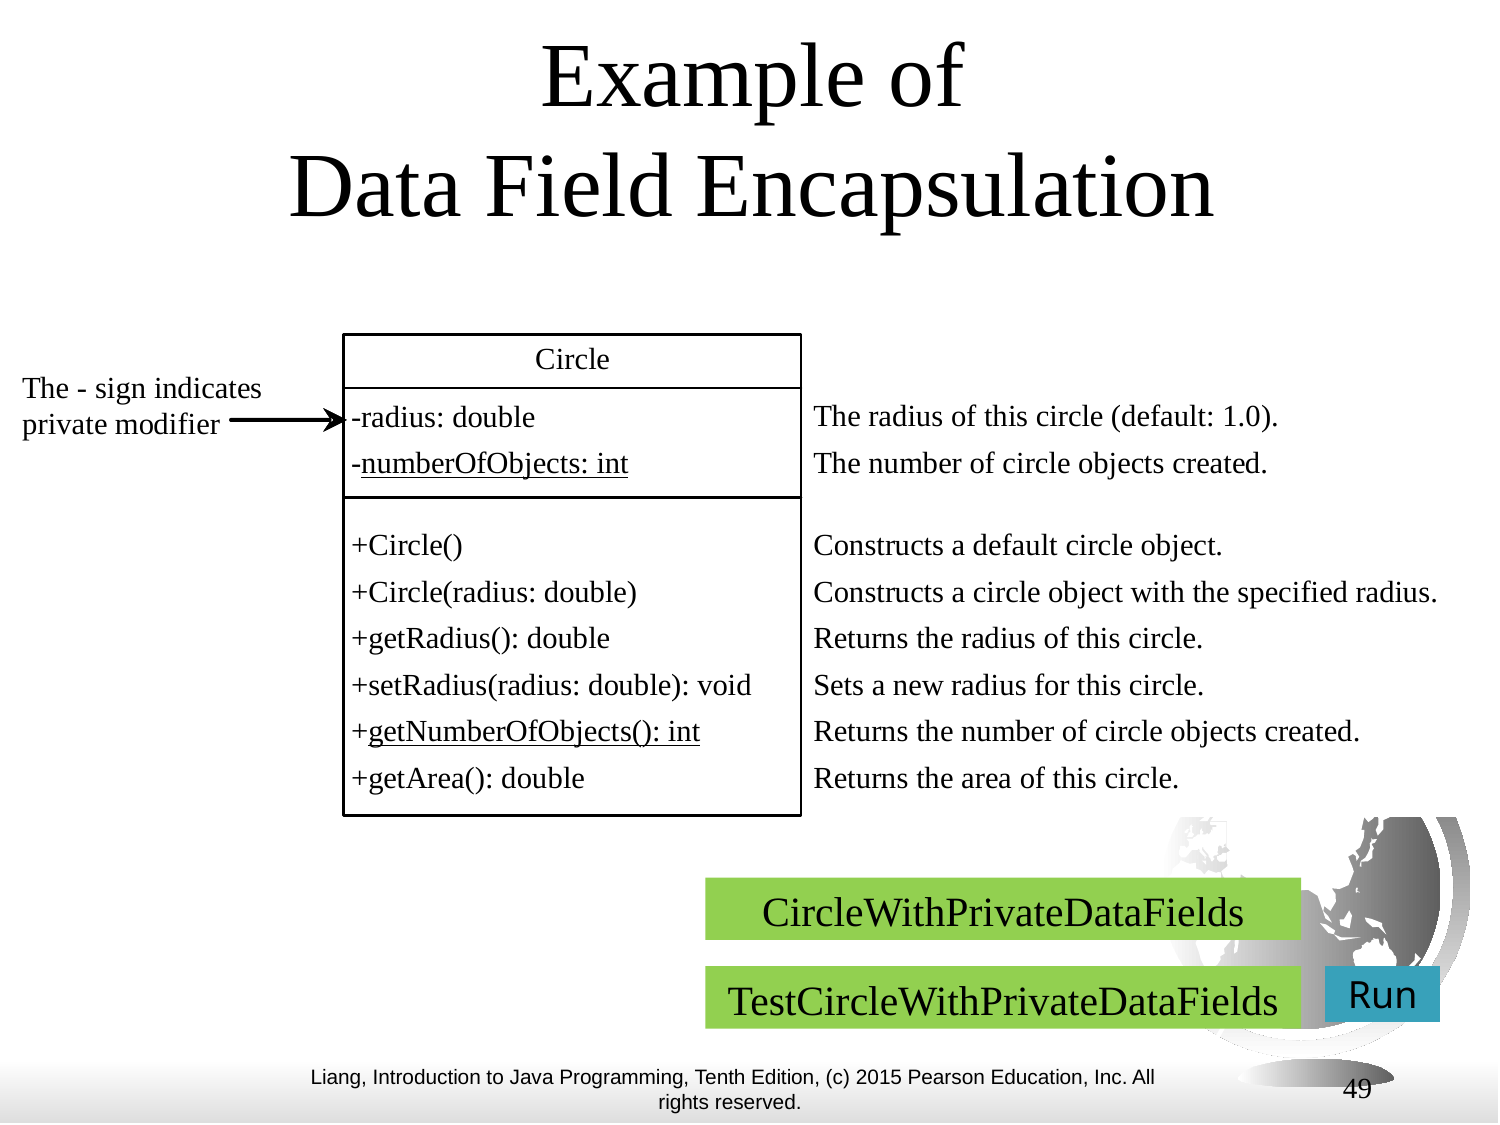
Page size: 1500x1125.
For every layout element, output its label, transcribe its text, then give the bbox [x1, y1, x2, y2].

slide_number 49 [1074, 1049, 1388, 1125]
text_box Run [1325, 966, 1441, 1022]
title Example of Data Field Encapsulation [101, 27, 1406, 223]
text_box CircleWithPrivateDataFields [705, 877, 1302, 940]
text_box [1, 310, 1466, 832]
text_box TestCircleWithPrivateDataFields [705, 966, 1302, 1029]
